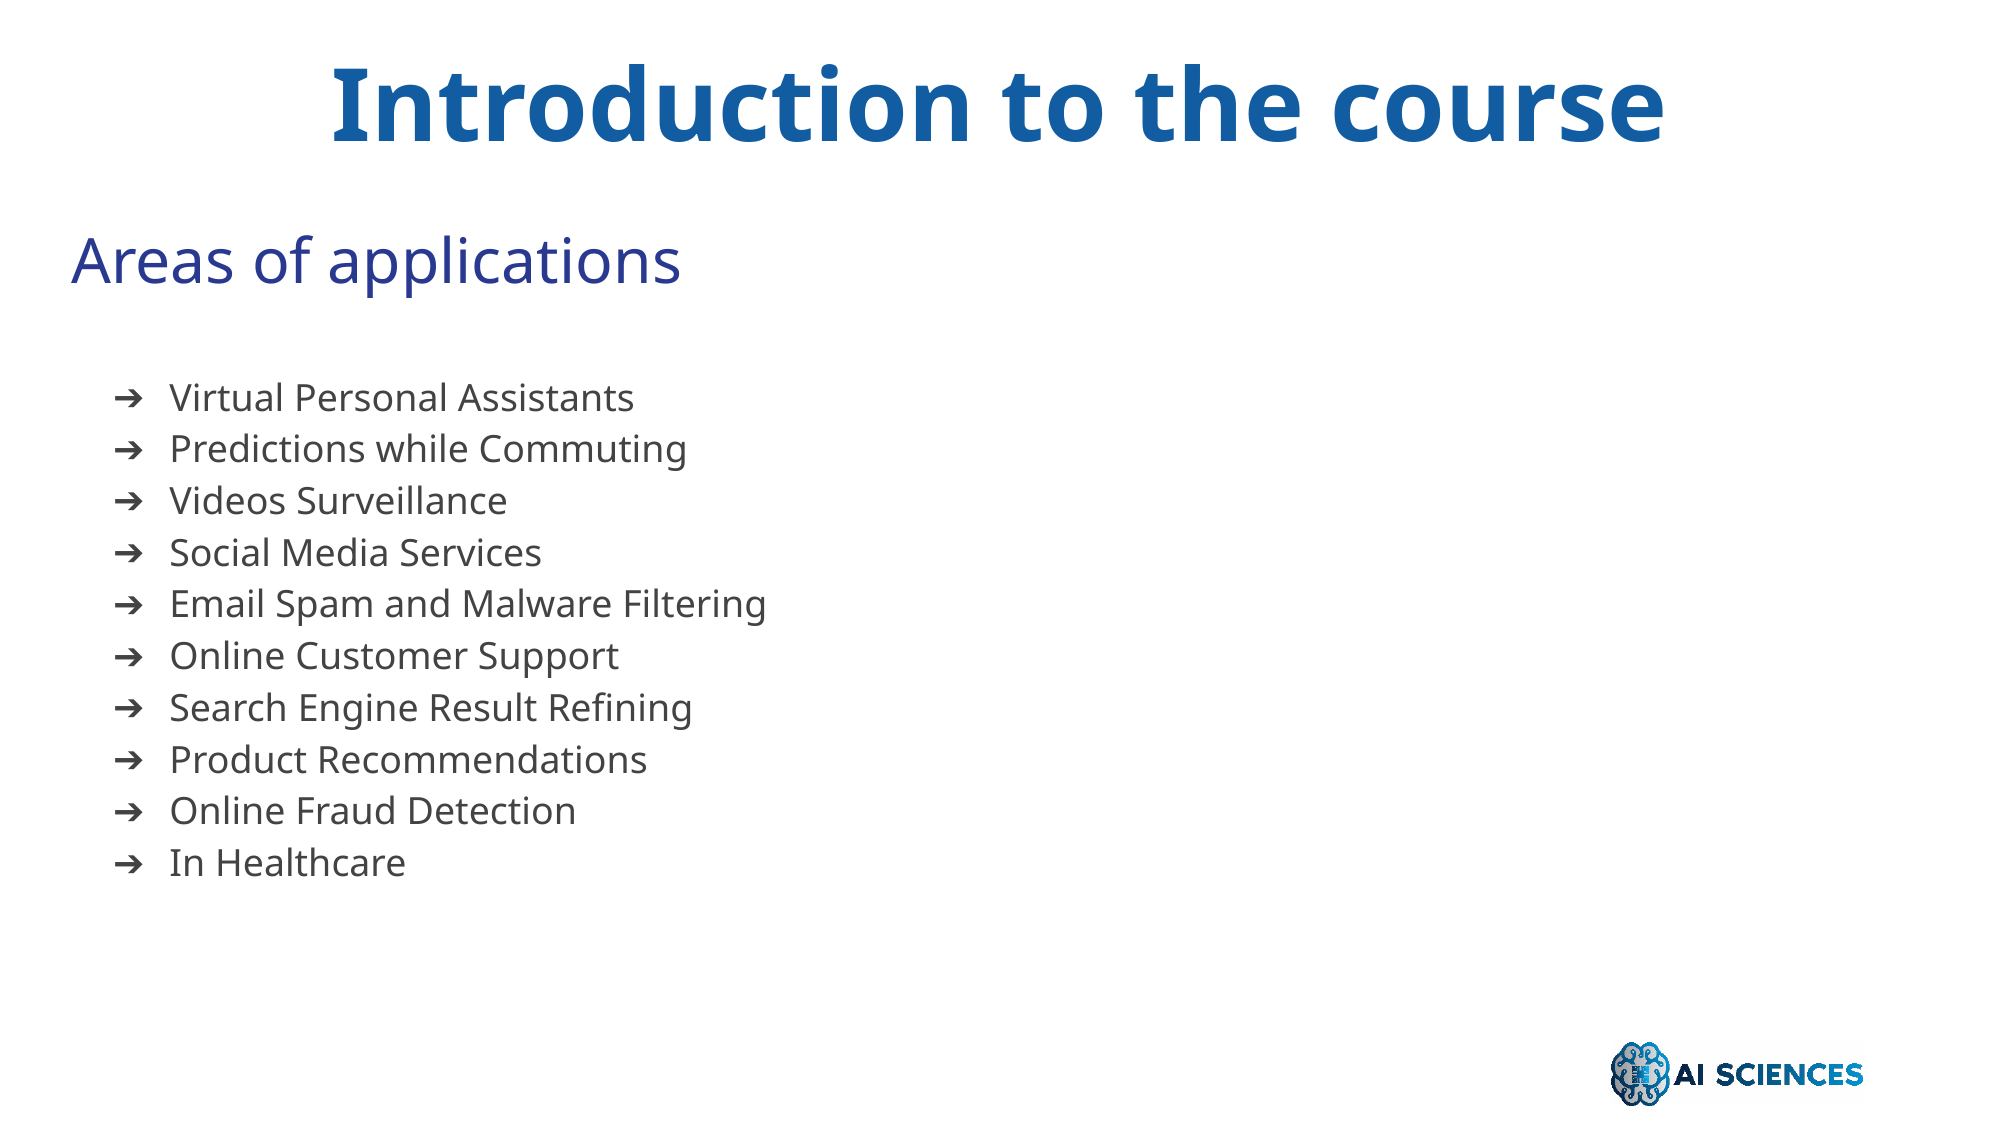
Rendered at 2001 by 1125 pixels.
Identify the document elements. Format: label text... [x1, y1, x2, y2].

picture [1853, 1068, 1863, 1074]
picture [1644, 1047, 1656, 1058]
text_box Introduction to the course [137, 0, 1863, 218]
picture [1611, 1042, 1863, 1106]
picture [1659, 1080, 1665, 1091]
text_box Areas of applications [56, 205, 1455, 306]
text_box Virtual Personal Assistants Predictions while Commuting Videos Surveillance Social Media Services Email Spam and Malware Filtering Online Customer Support Search Engine Result Refining Product Recommendations Online Fraud Detection In Healthcare [79, 351, 1478, 900]
